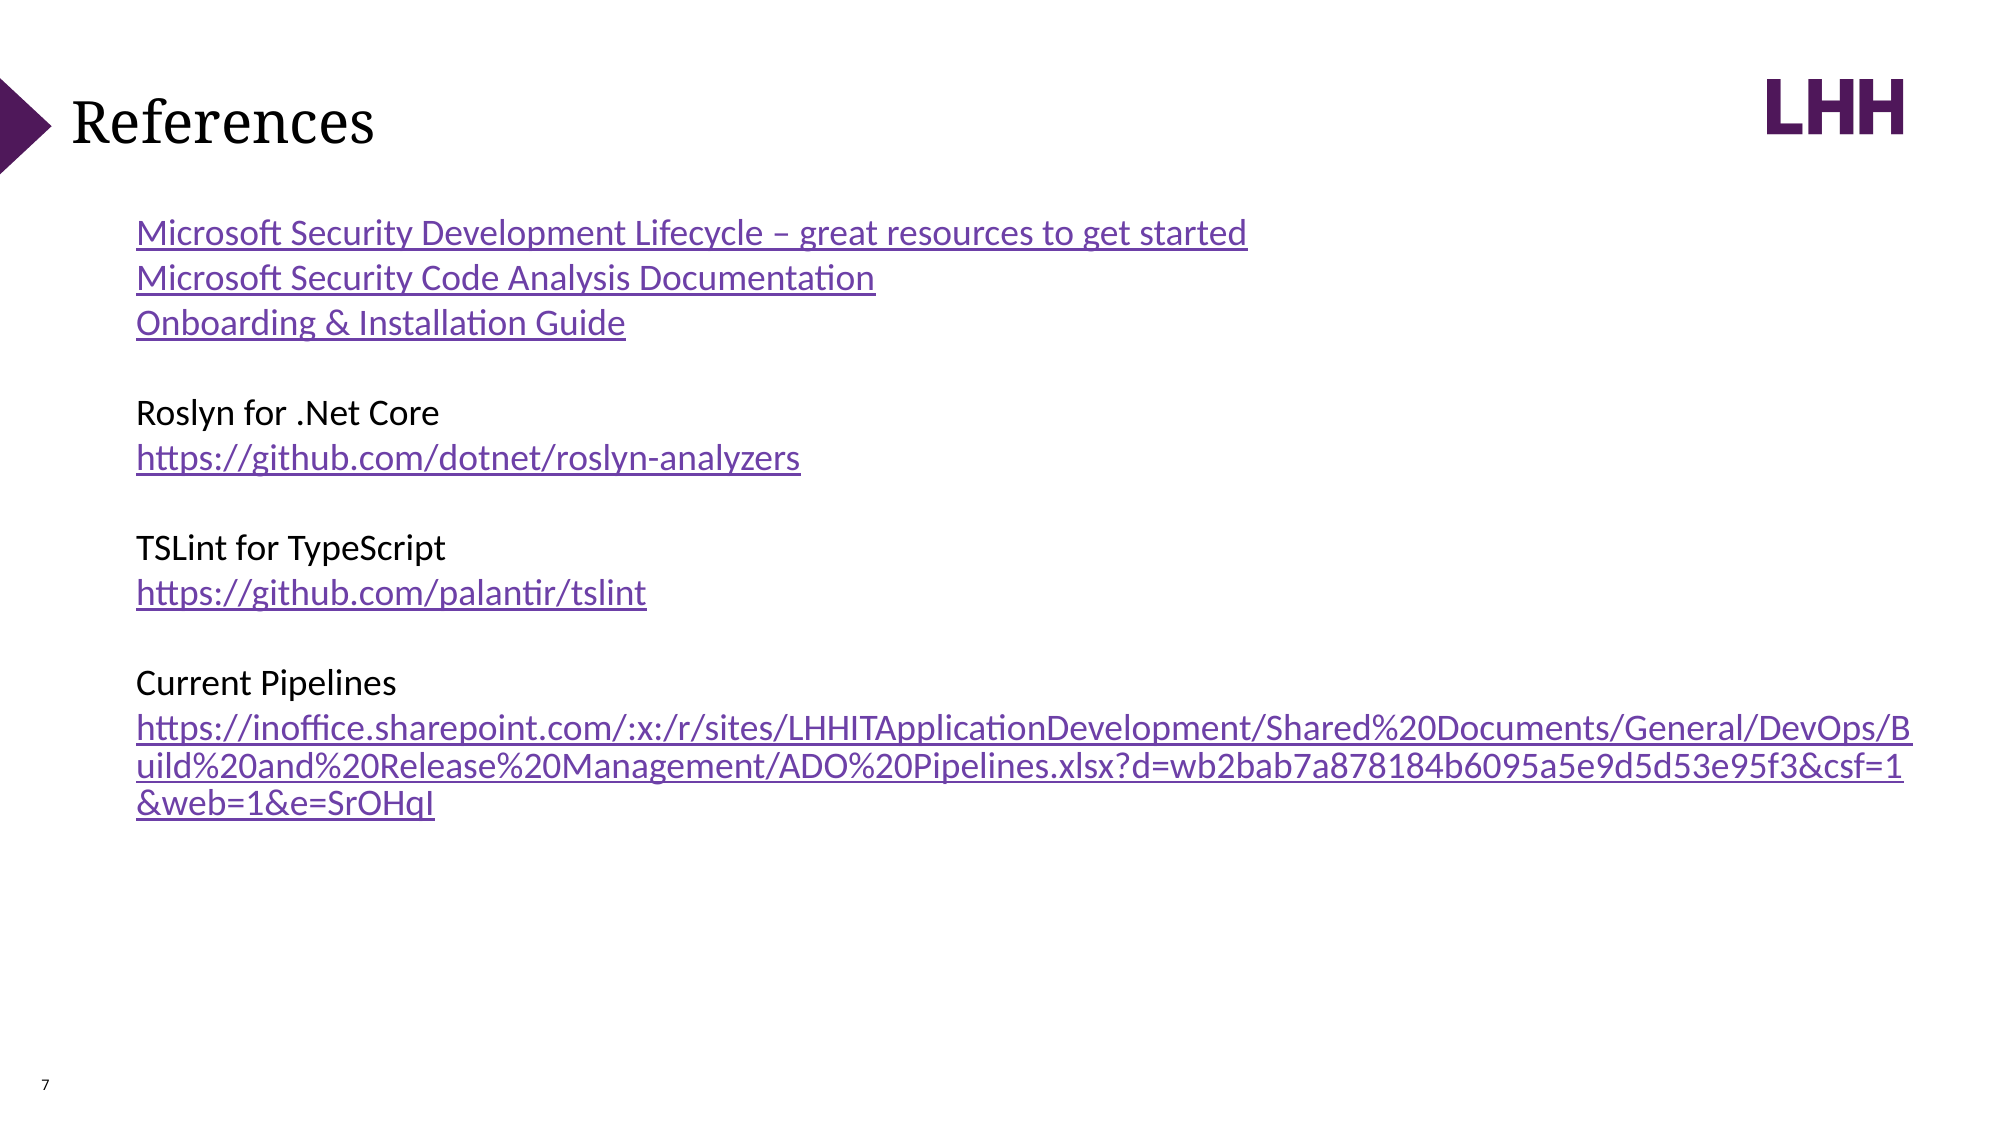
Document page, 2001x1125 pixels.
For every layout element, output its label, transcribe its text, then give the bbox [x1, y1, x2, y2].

picture [1767, 79, 1904, 135]
text_box References [71, 84, 1879, 205]
text_box Microsoft Security Development Lifecycle – great resources to get started Microsoft Security Code Analysis Documentation Onboarding & Installation Guide Roslyn for .Net Core https://github.com/dotnet/roslyn-analyzers TSLint for TypeScript https://github.com/palantir/tslint Current Pipelines https://inoffice.sharepoint.com/:x:/r/sites/LHHITApplicationDevelopment/Shared%20Documents/General/DevOps/Build%20and%20Release%20Management/ADO%20Pipelines.xlsx?d=wb2bab7a878184b6095a5e9d5d53e95f3&csf=1&web=1&e=SrOHqI [121, 201, 1929, 801]
